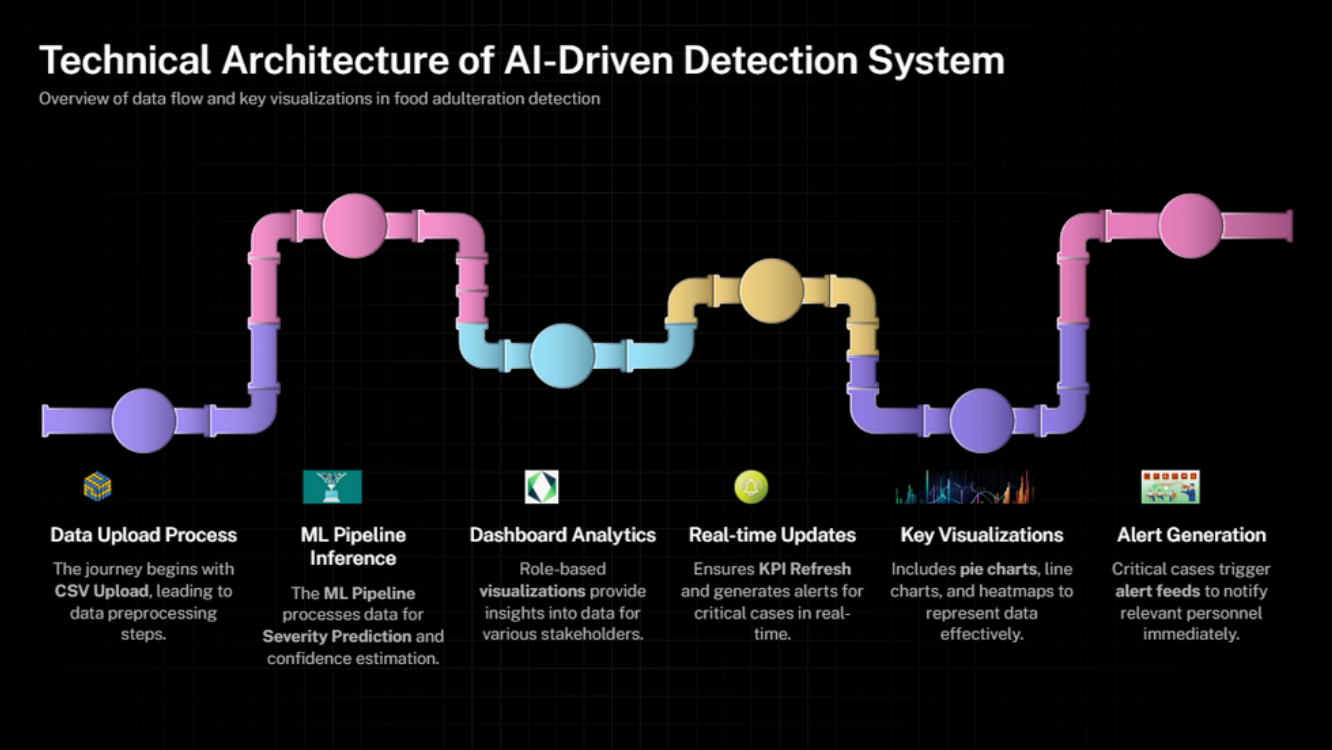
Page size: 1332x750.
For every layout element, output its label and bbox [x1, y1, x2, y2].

text_box [0, 0, 1332, 750]
